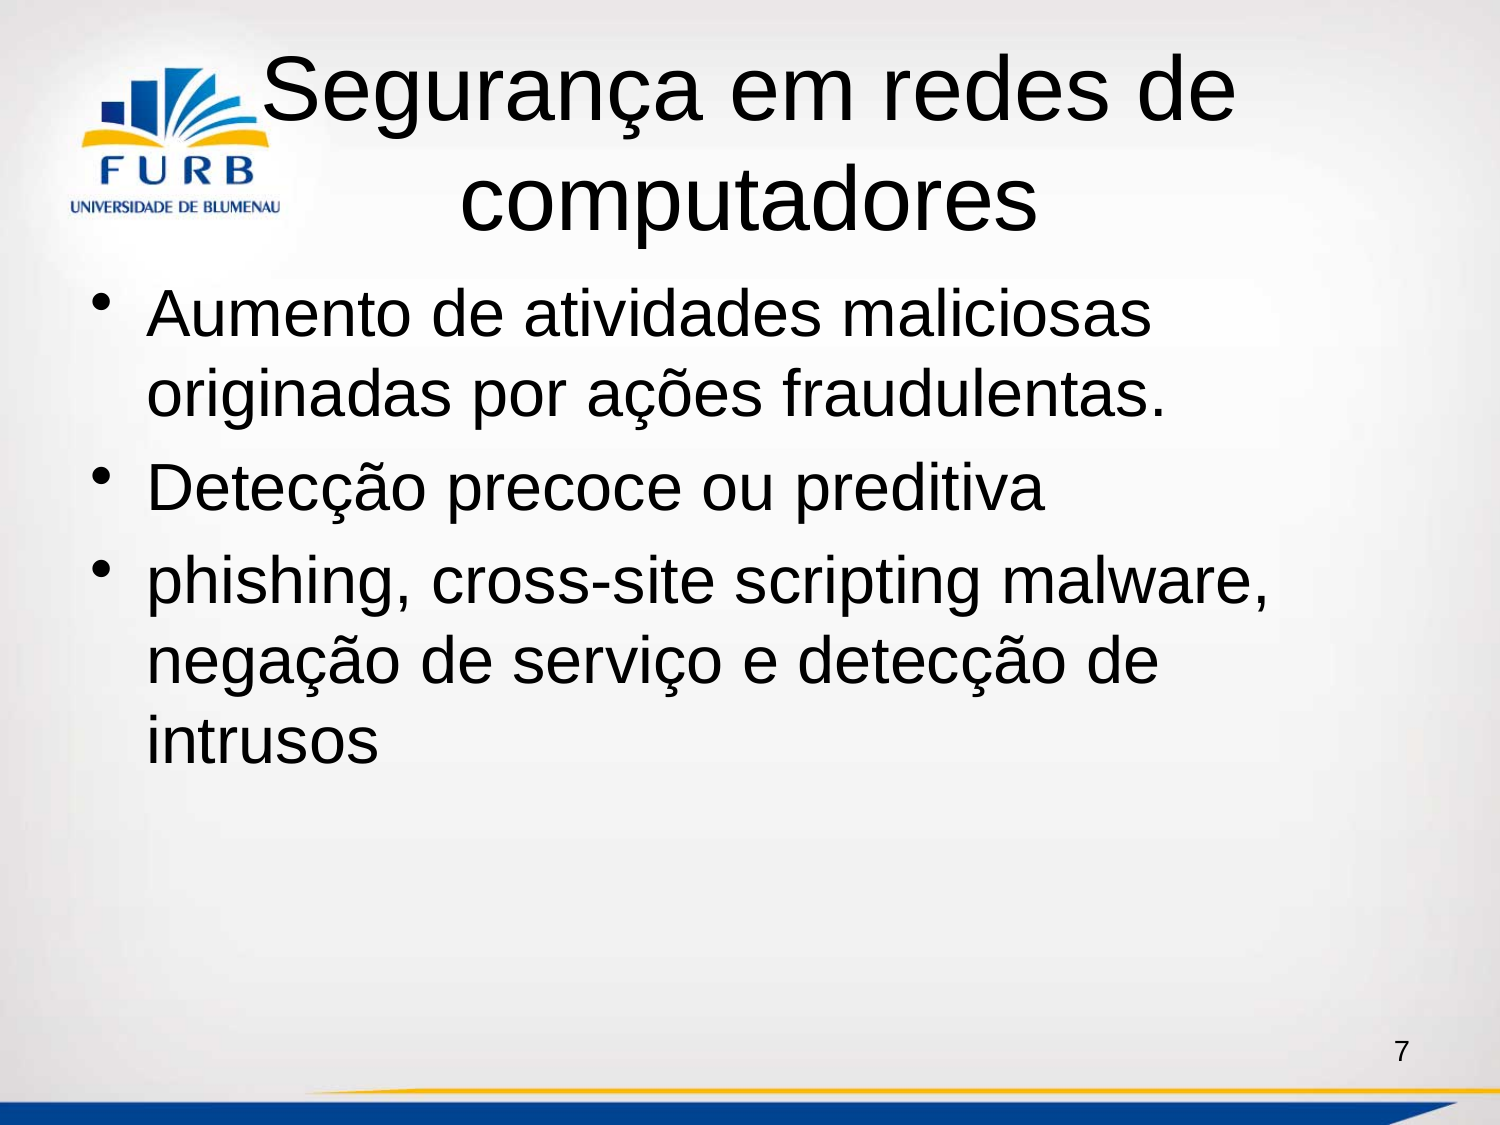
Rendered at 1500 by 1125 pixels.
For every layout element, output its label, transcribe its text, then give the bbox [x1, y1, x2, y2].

picture [0, 0, 1500, 1125]
list Aumento de atividades maliciosas originadas por ações fraudulentas. Detecção precoce ou preditiva phishing, cross-site scripting malware, negação de serviço e detecção de intrusos [75, 262, 1425, 1005]
slide_number 7 [1074, 1024, 1425, 1103]
title Segurança em redes de computadores [75, 45, 1425, 233]
